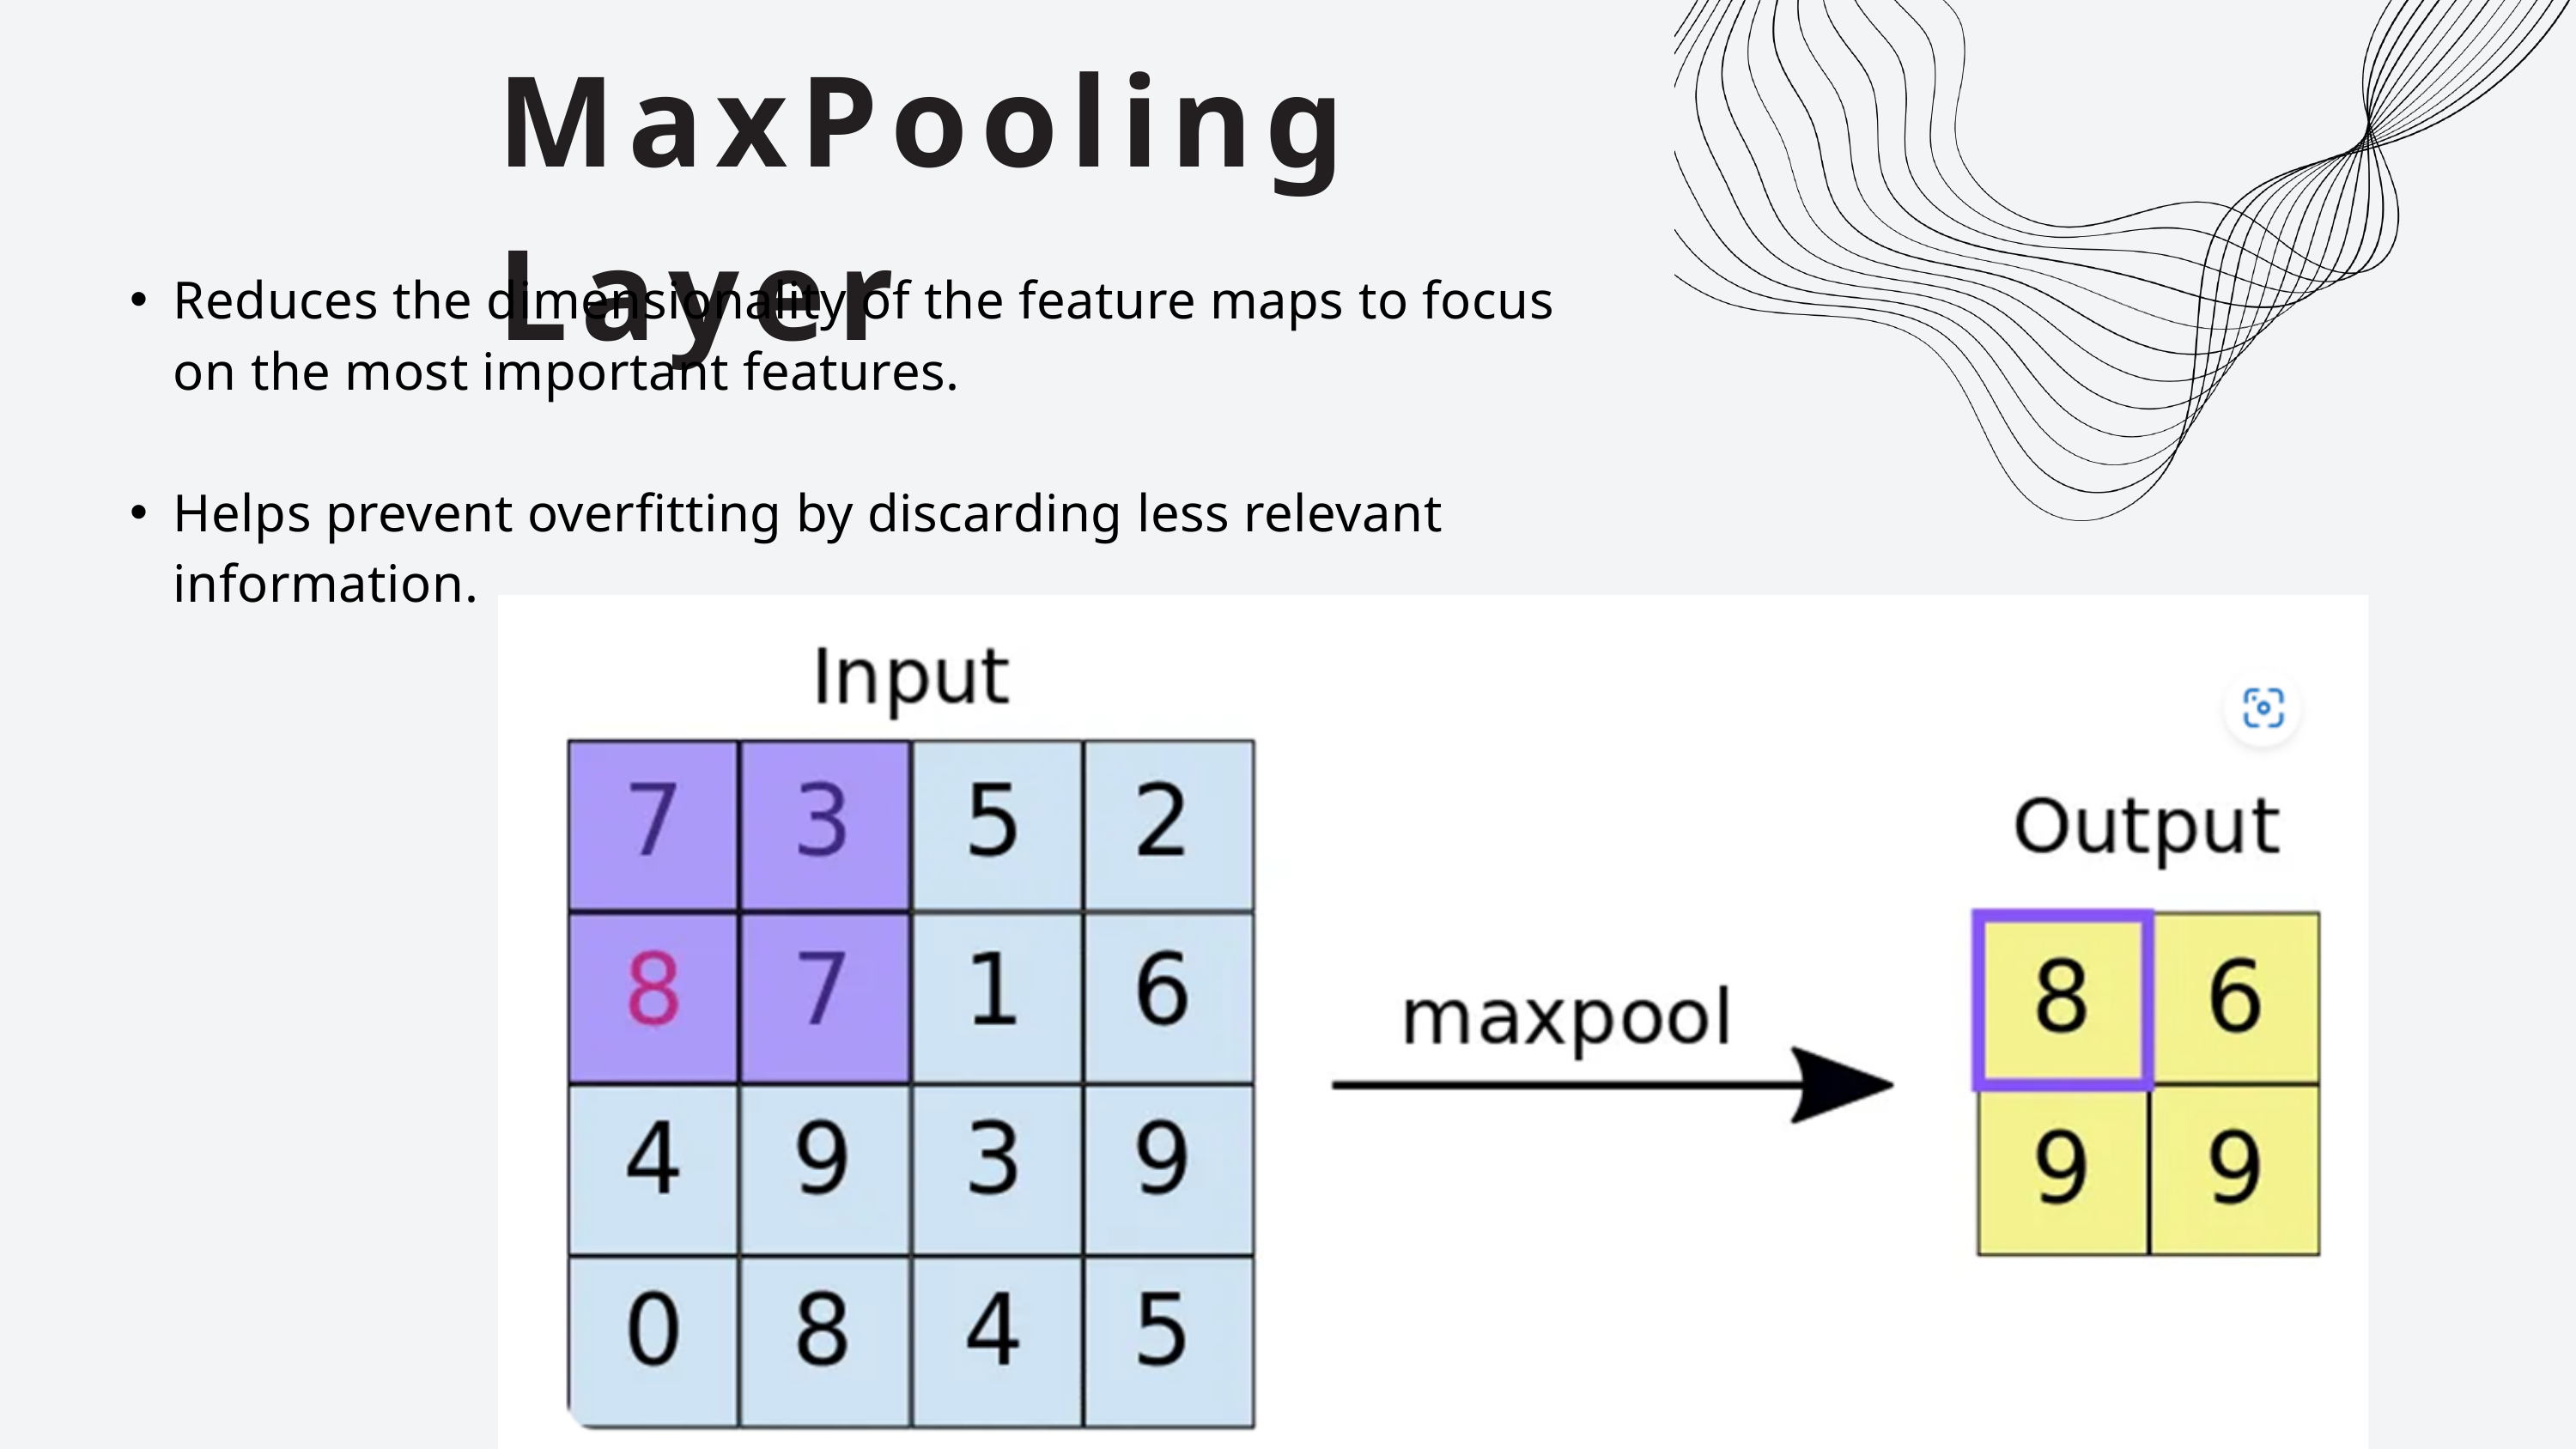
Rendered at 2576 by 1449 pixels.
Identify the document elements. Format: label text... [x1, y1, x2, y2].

text_box MaxPooling Layer [498, 19, 1613, 366]
text_box [1674, 0, 2576, 522]
text_box [498, 595, 2369, 1449]
text_box Reduces the dimensionality of the feature maps to focus on the most important features. Helps prevent overfitting by discarding less relevant information. [86, 258, 1558, 684]
